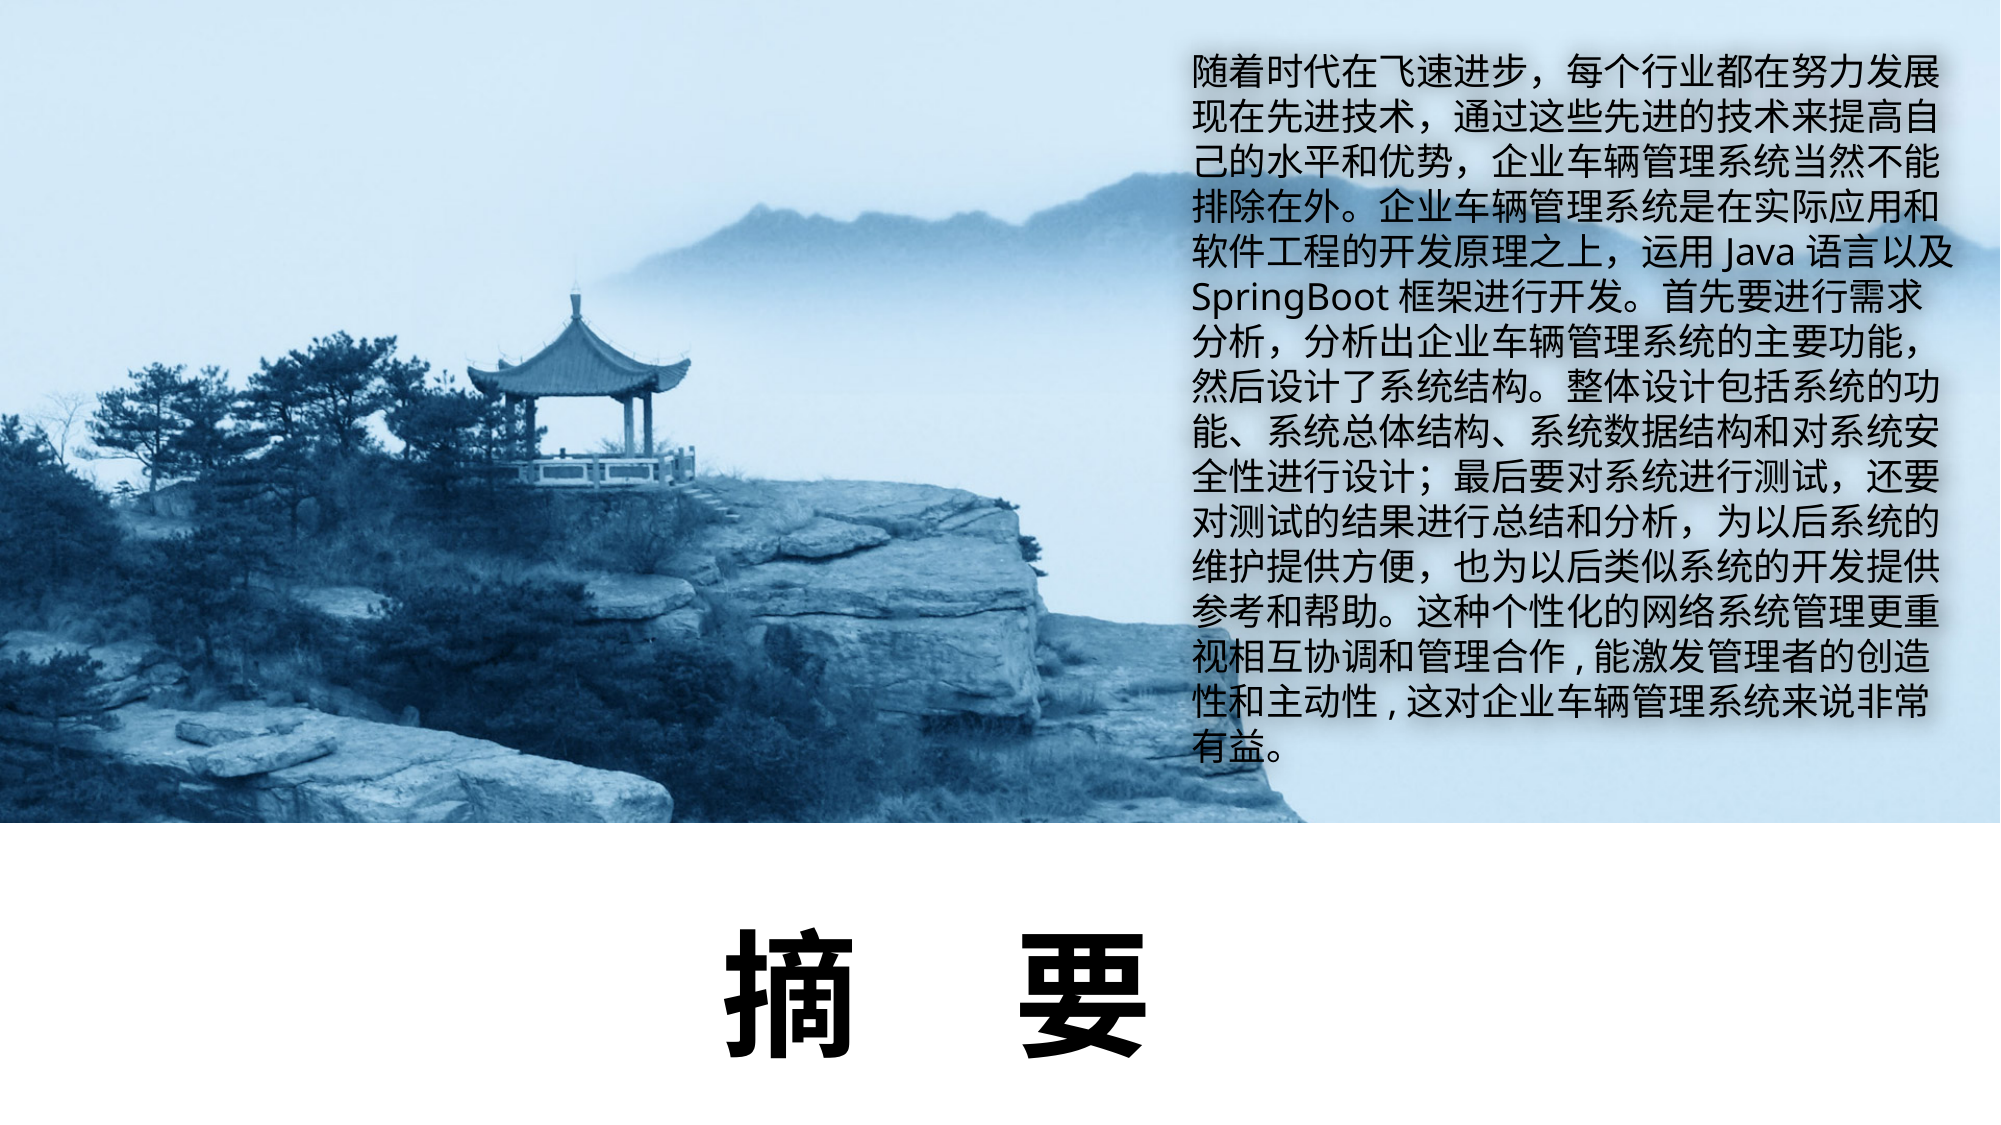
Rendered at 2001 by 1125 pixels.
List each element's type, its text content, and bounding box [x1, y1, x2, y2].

picture [0, 0, 2000, 823]
text_box 摘 要 [706, 901, 1412, 1082]
